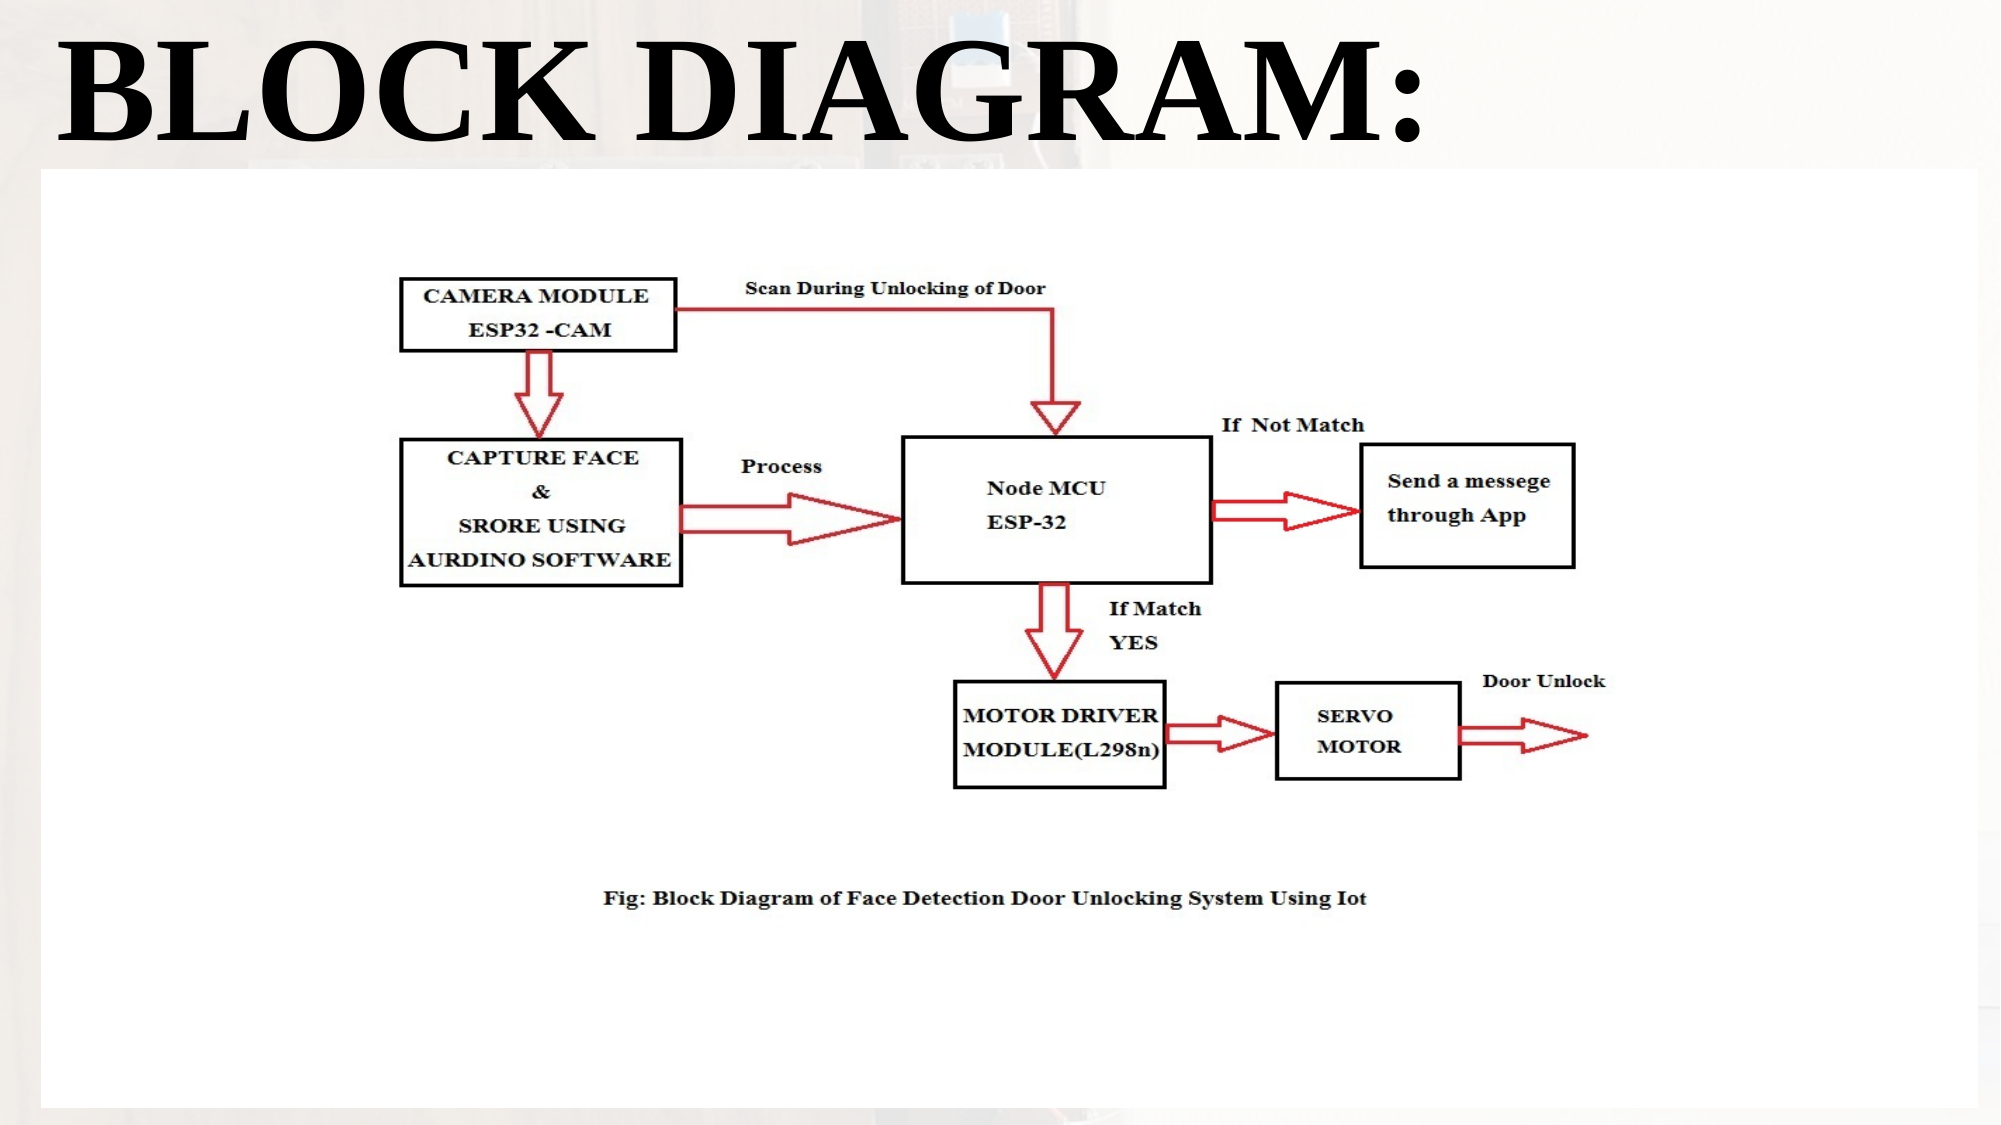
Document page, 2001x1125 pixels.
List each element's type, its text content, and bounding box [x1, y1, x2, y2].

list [40, 169, 1978, 1108]
title BLOCK DIAGRAM: [41, 15, 1644, 169]
